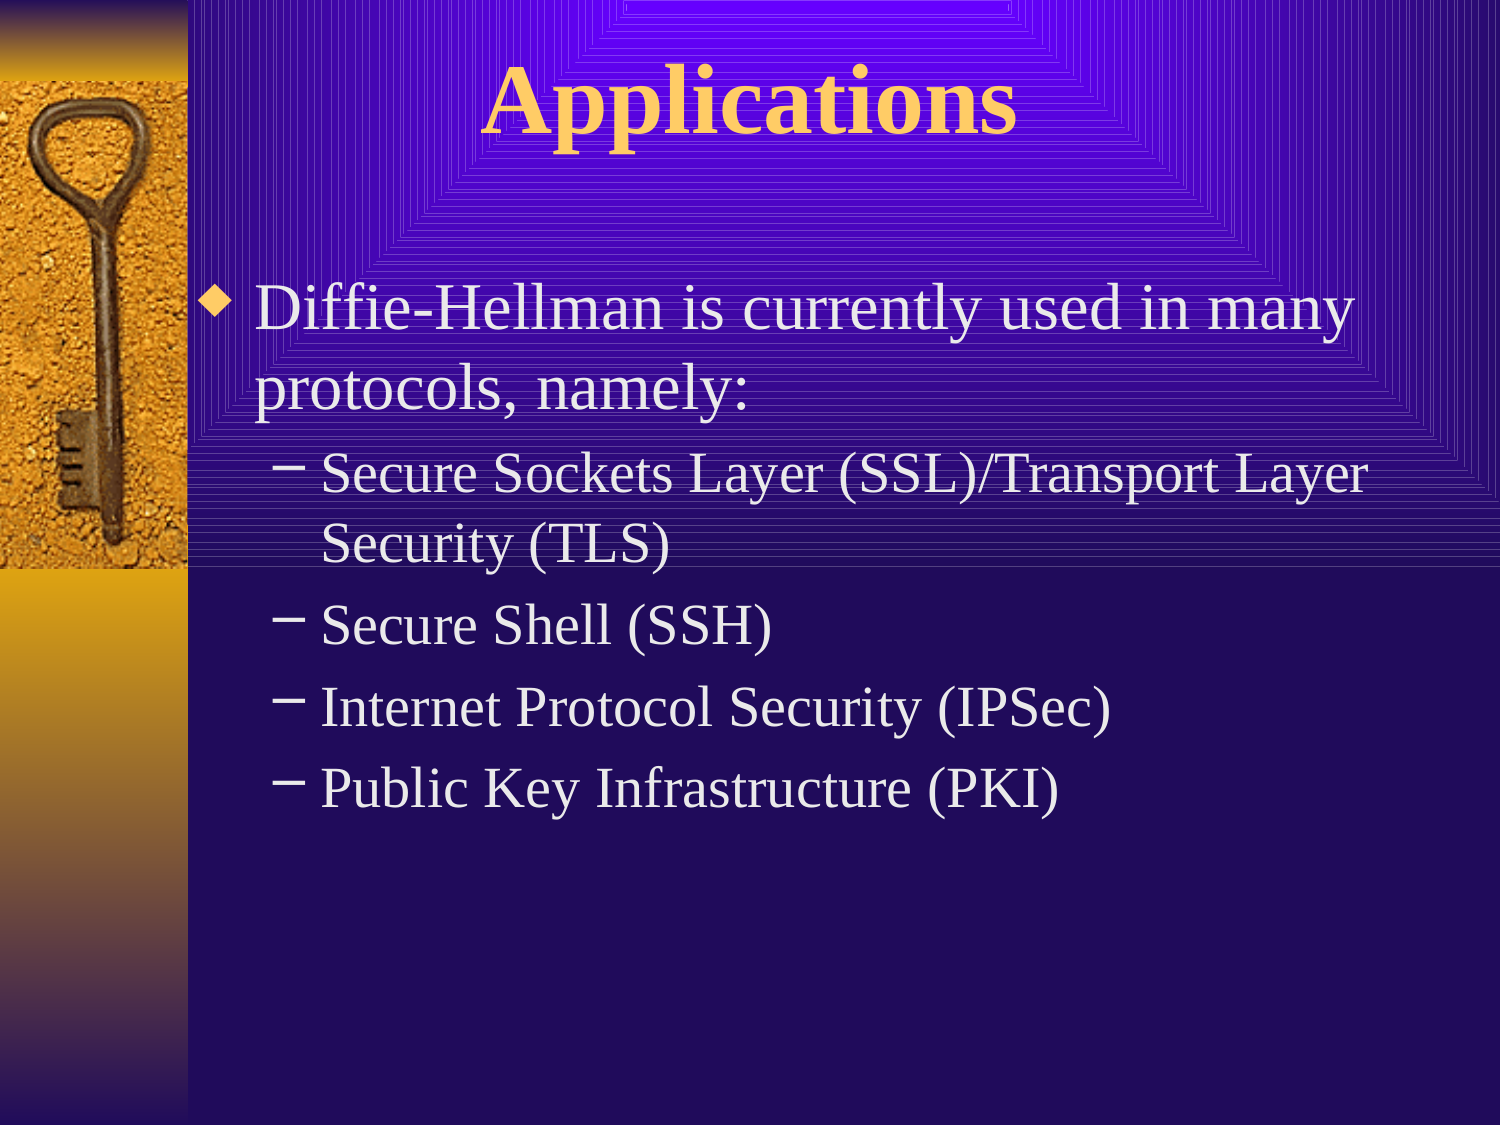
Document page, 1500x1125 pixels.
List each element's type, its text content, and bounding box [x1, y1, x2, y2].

picture [0, 81, 188, 569]
list Diffie-Hellman is currently used in many protocols, namely: Secure Sockets Layer (SSL)/Transport Layer Security (TLS) Secure Shell (SSH) Internet Protocol Security (IPSec) Public Key Infrastructure (PKI) [182, 254, 1459, 931]
title Applications [111, 0, 1388, 188]
